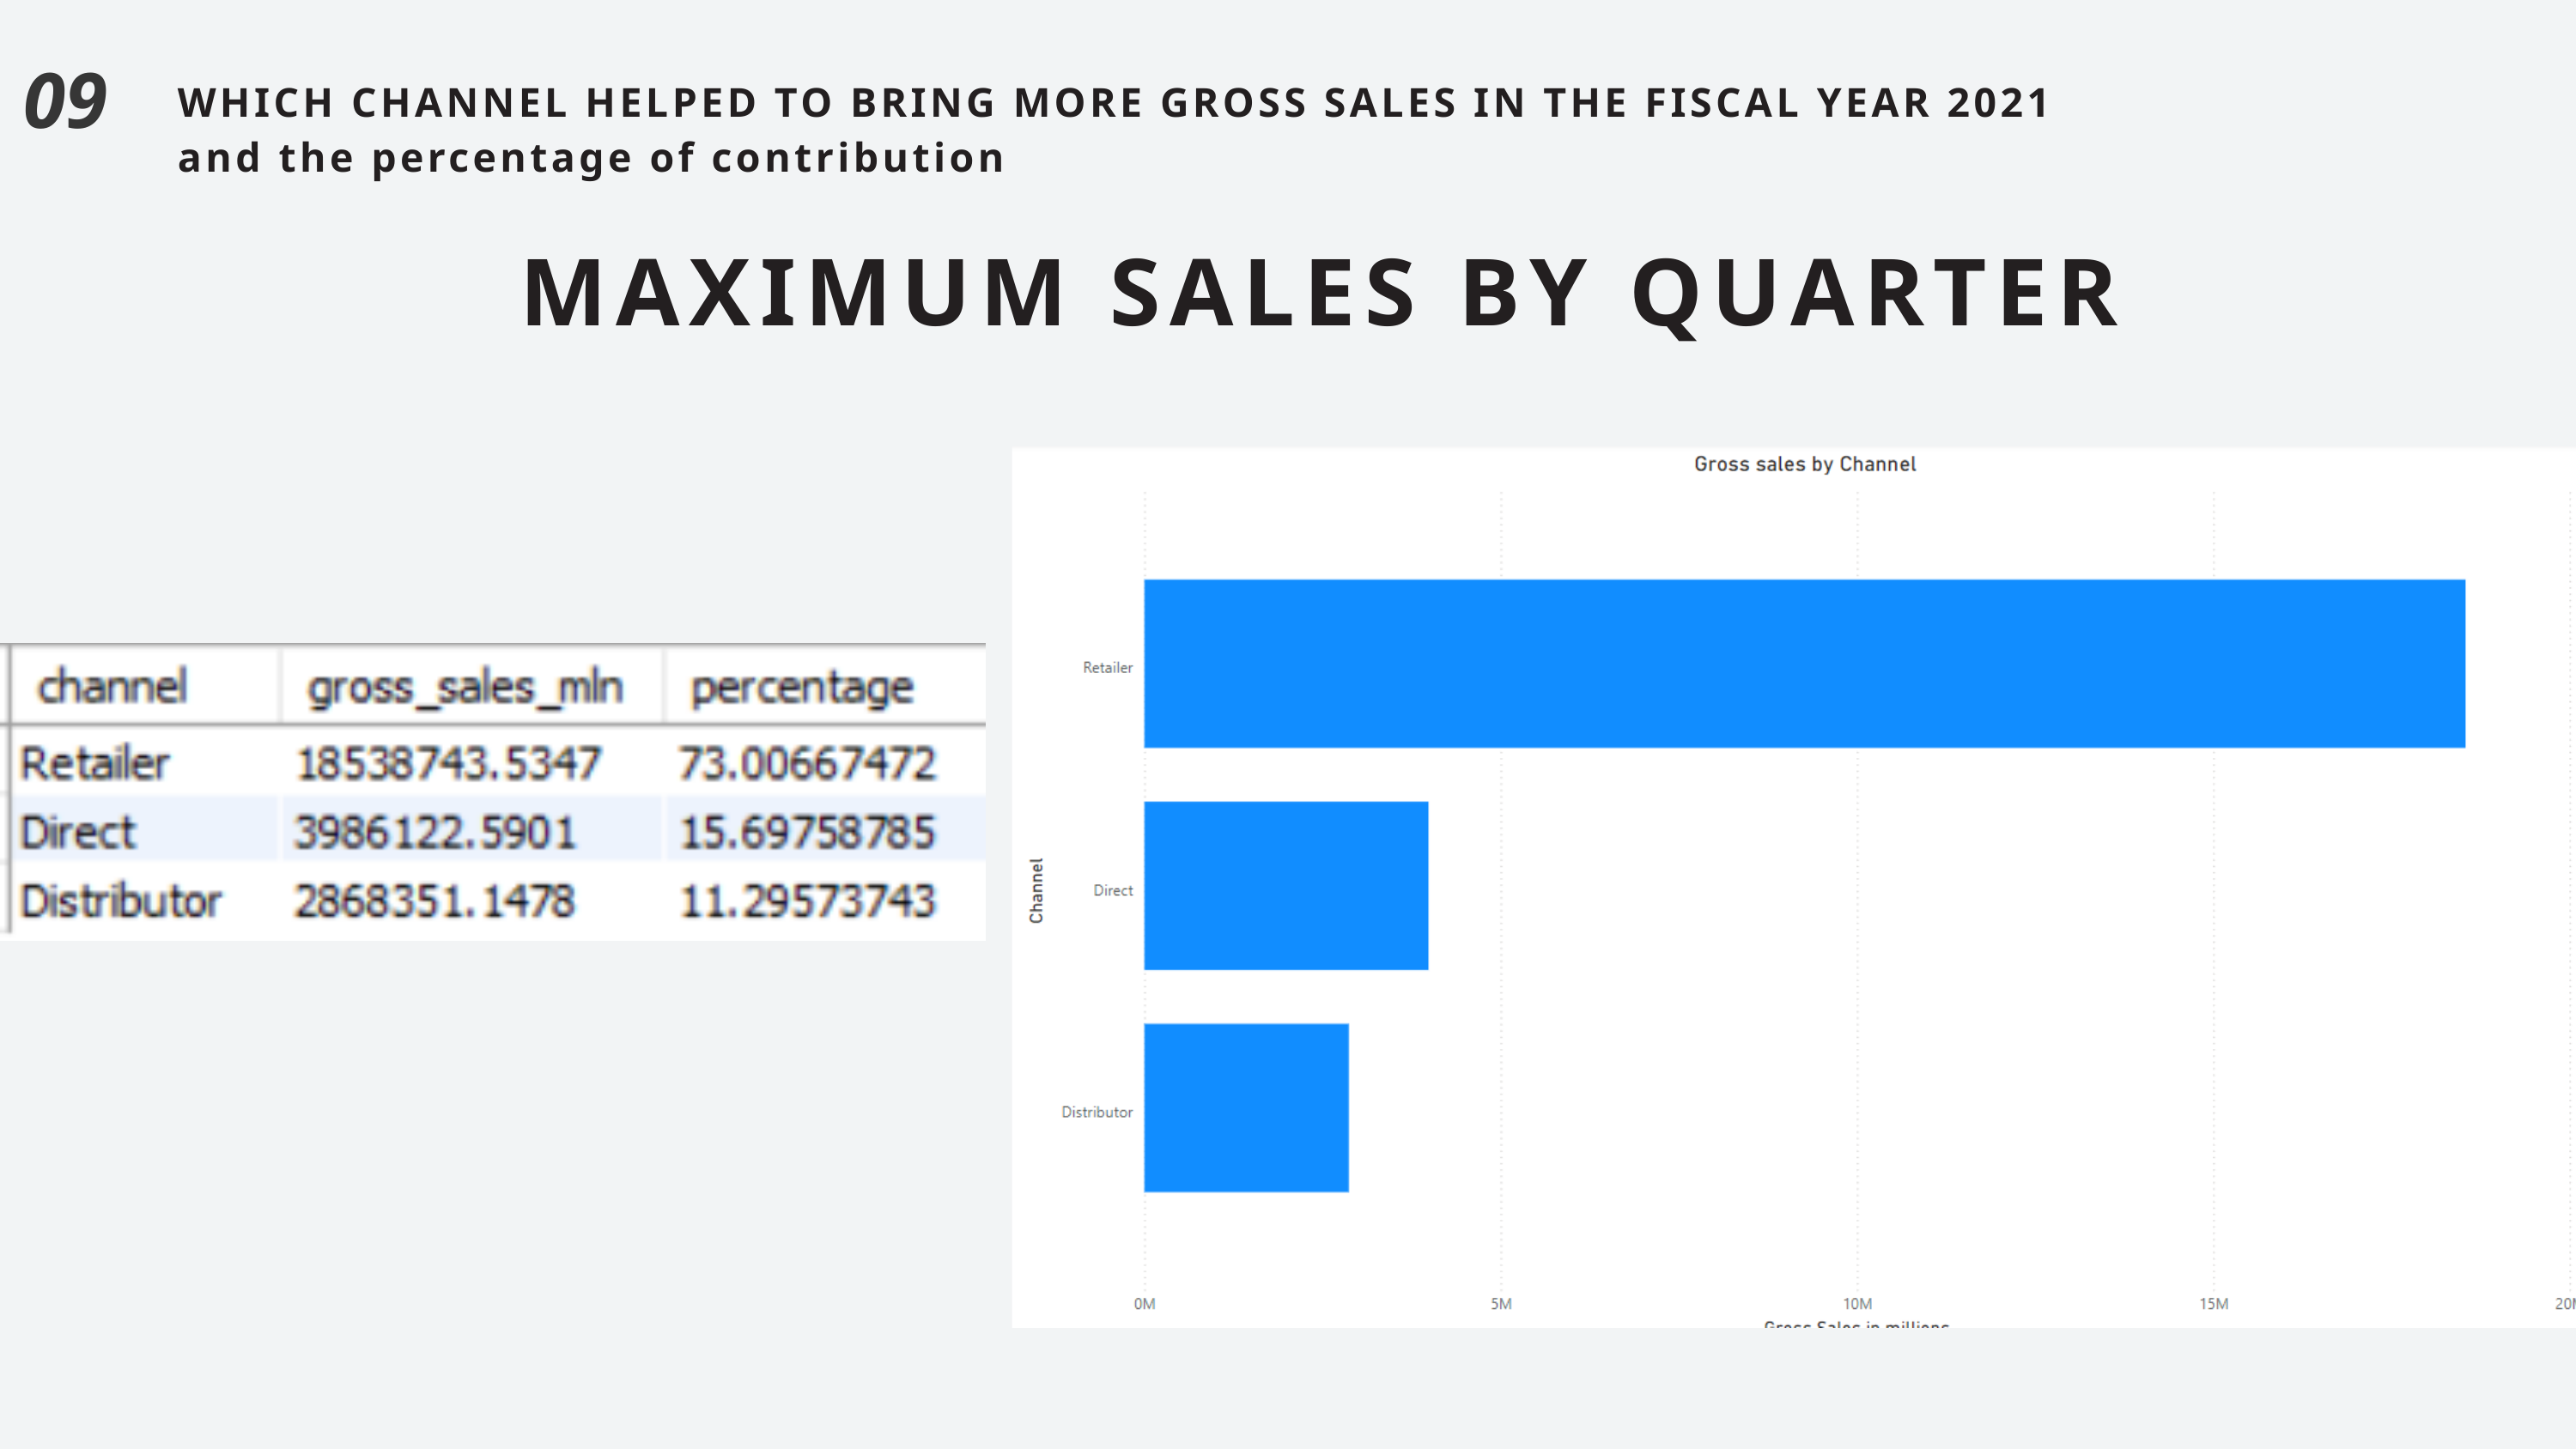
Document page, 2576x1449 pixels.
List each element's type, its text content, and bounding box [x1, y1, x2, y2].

text_box 09 [0, 52, 132, 144]
text_box WHICH CHANNEL HELPED TO BRING MORE GROSS SALES IN THE FISCAL YEAR 2021 and the percentage of contribution [177, 70, 2576, 181]
text_box [1012, 446, 2576, 1328]
text_box [0, 643, 986, 941]
text_box MAXIMUM SALES BY QUARTER [125, 215, 2515, 344]
